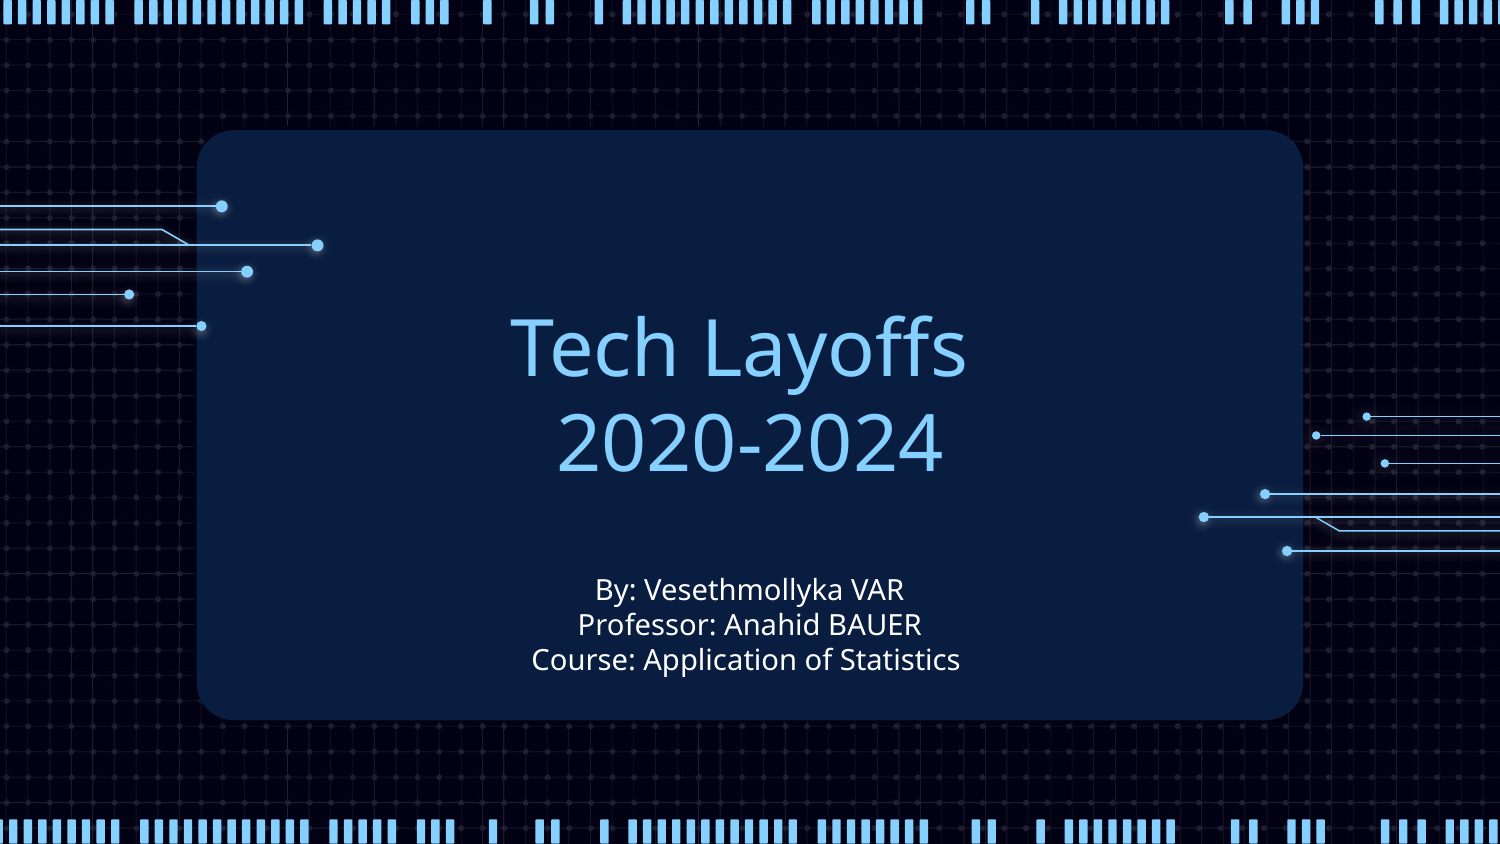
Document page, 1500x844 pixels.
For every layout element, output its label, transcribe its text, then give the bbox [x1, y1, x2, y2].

title Tech Layoffs 2020-2024 [301, 234, 1199, 550]
picture [0, 332, 1500, 844]
picture [0, 0, 1500, 412]
text_box [196, 130, 1304, 411]
text_box [196, 340, 1304, 721]
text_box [1198, 412, 1500, 557]
subtitle By: Vesethmollyka VAR Professor: Anahid BAUER Course: Application of Statistics [301, 556, 1199, 700]
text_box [0, 200, 324, 332]
